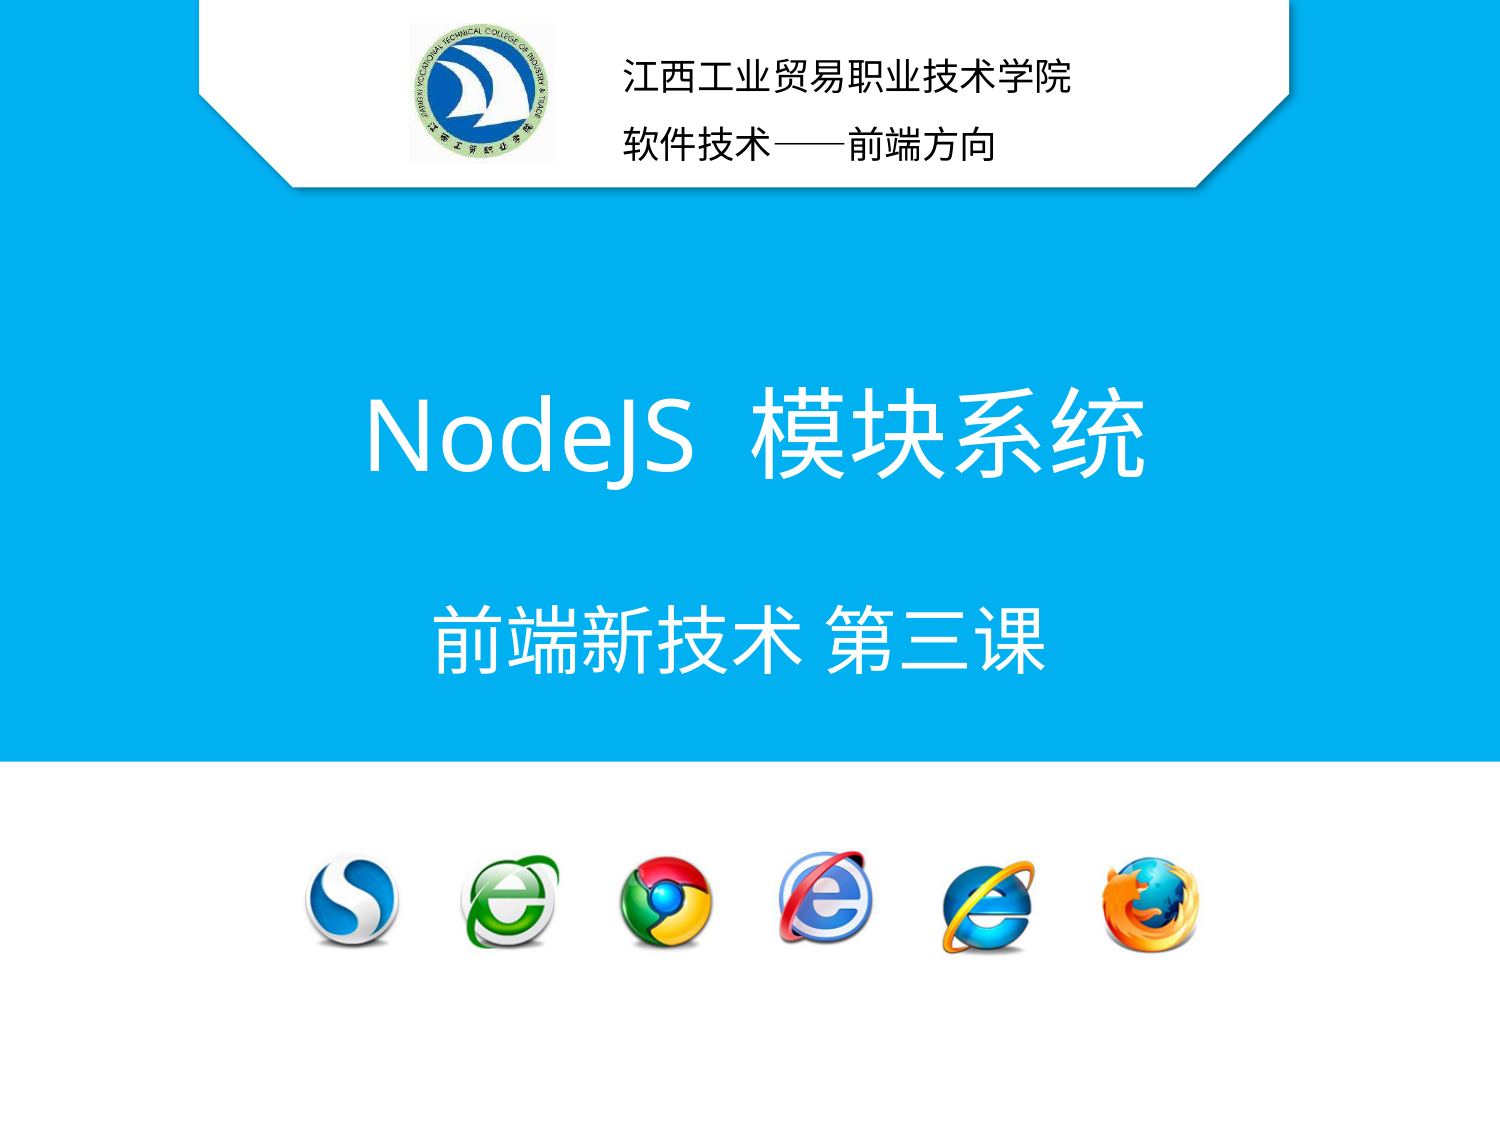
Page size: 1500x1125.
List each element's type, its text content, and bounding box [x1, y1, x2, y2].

picture [409, 23, 554, 164]
title NodeJS 模块系统 [117, 310, 1393, 552]
picture [280, 831, 1246, 970]
subtitle 前端新技术 第三课 [222, 586, 1273, 694]
